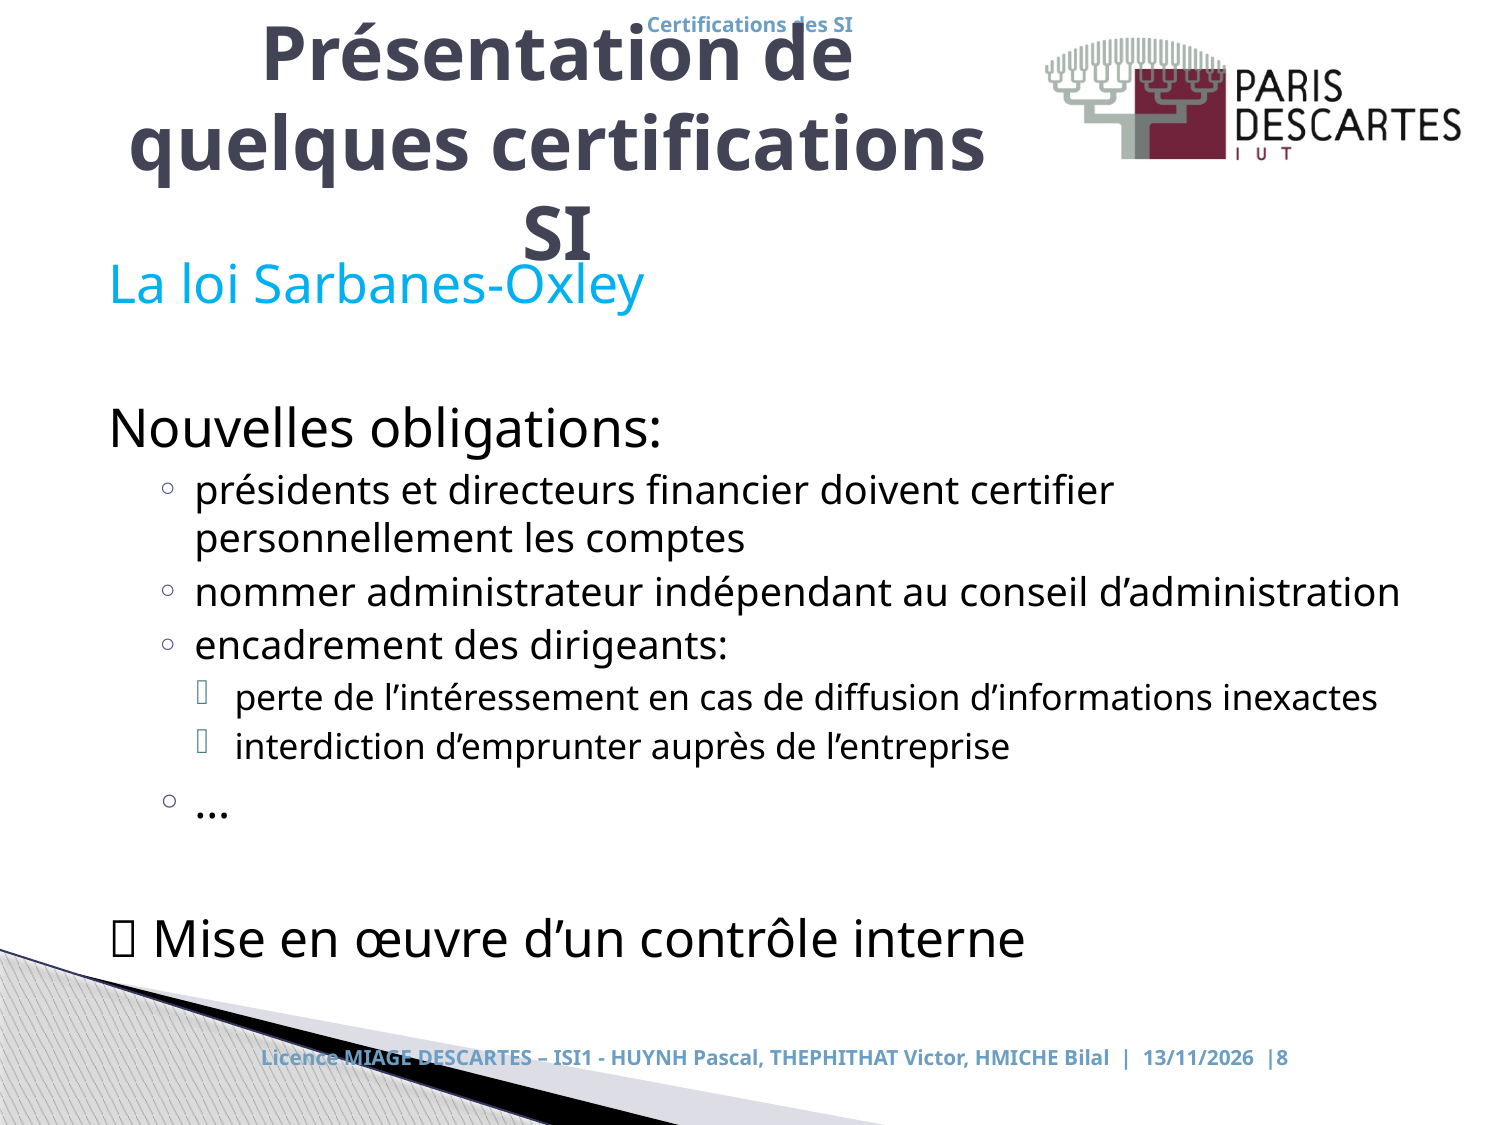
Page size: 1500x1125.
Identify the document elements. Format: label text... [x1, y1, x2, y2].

picture [1042, 35, 1470, 164]
list La loi Sarbanes-Oxley Nouvelles obligations: présidents et directeurs financier doivent certifier personnellement les comptes nommer administrateur indépendant au conseil d’administration encadrement des dirigeants: perte de l’intéressement en cas de diffusion d’informations inexactes interdiction d’emprunter auprès de l’entreprise …  Mise en œuvre d’un contrôle interne [75, 243, 1425, 986]
title Présentation de quelques certifications SI [82, 46, 1034, 235]
